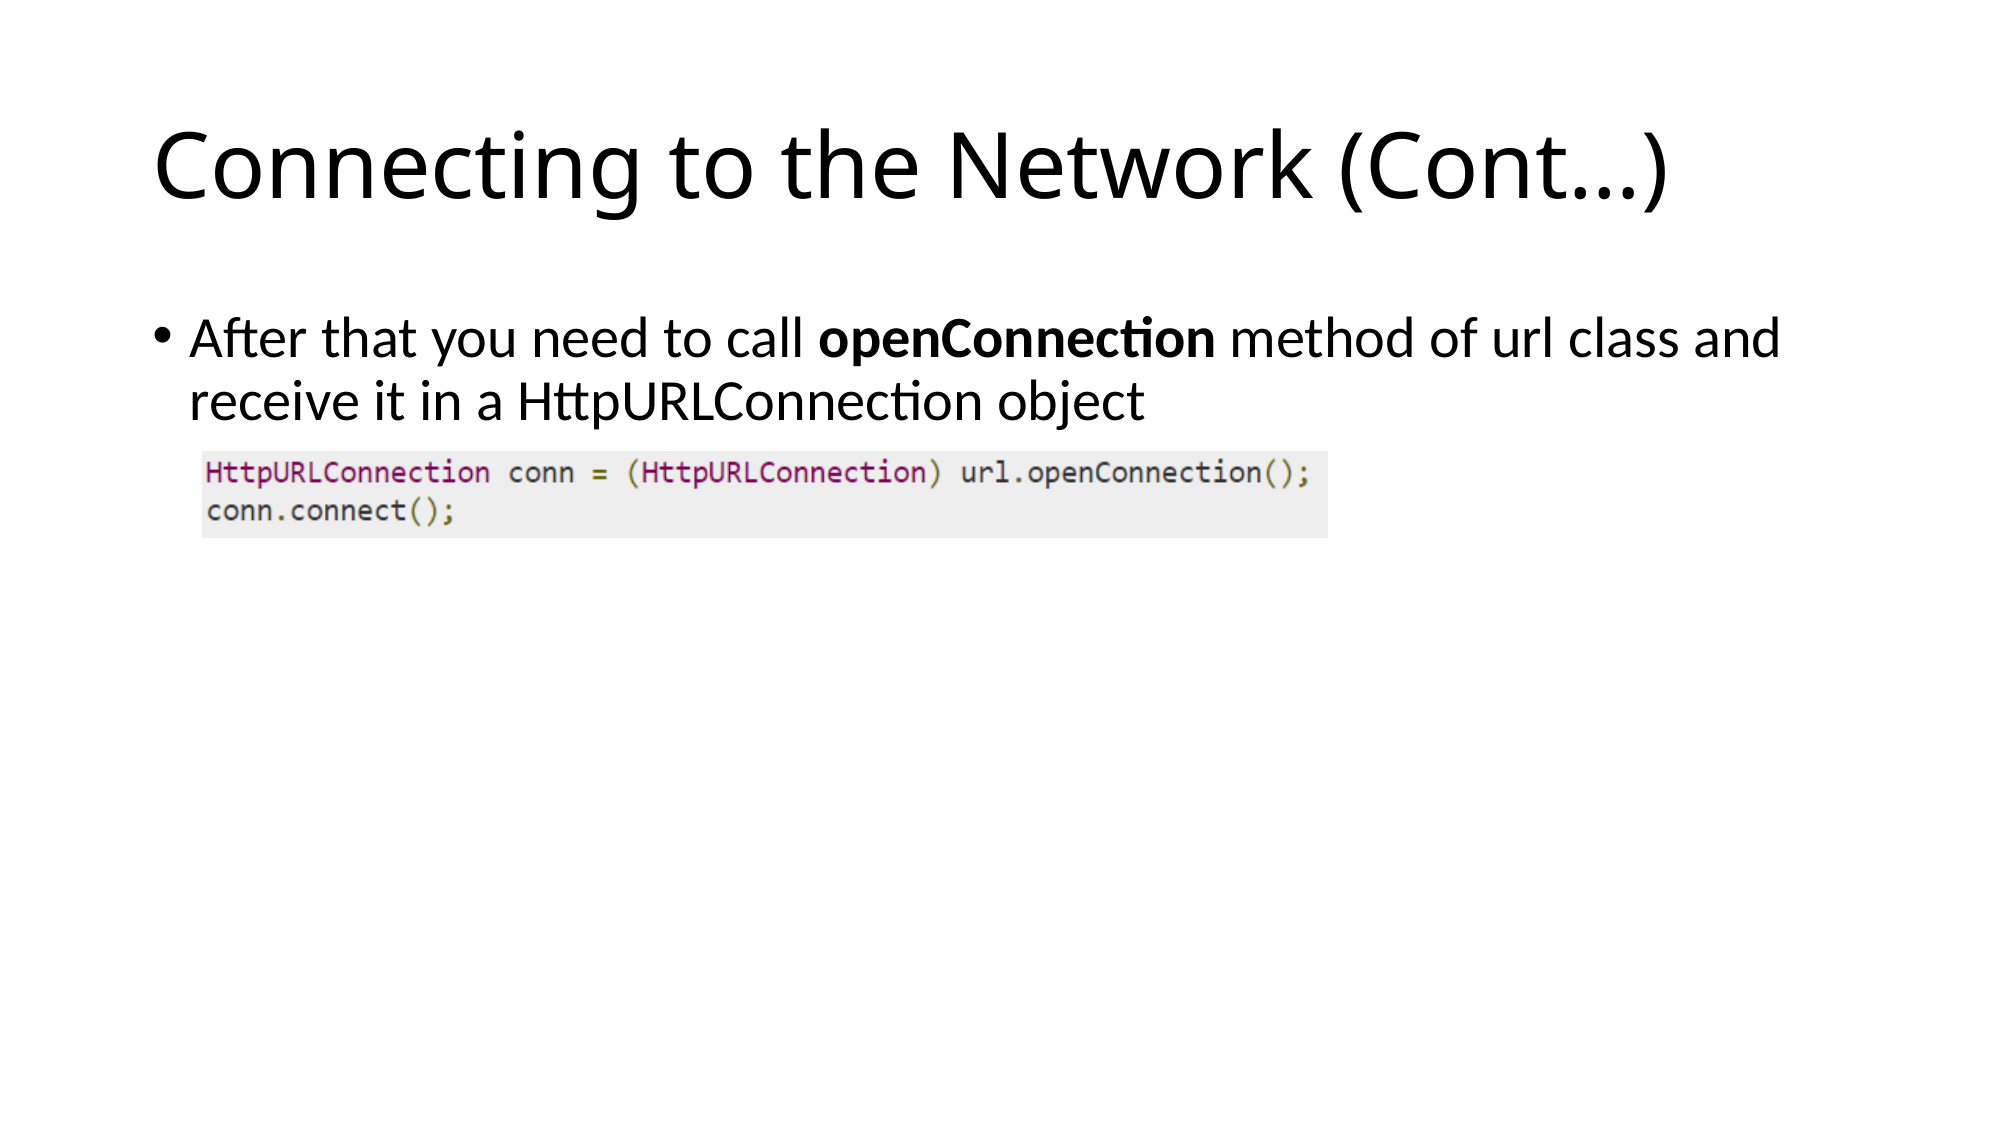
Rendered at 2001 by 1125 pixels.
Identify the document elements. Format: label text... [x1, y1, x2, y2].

text_box After that you need to call openConnection method of url class and receive it in a HttpURLConnection object [137, 299, 1863, 1014]
picture [202, 451, 1328, 539]
text_box Connecting to the Network (Cont…) [137, 59, 1863, 278]
